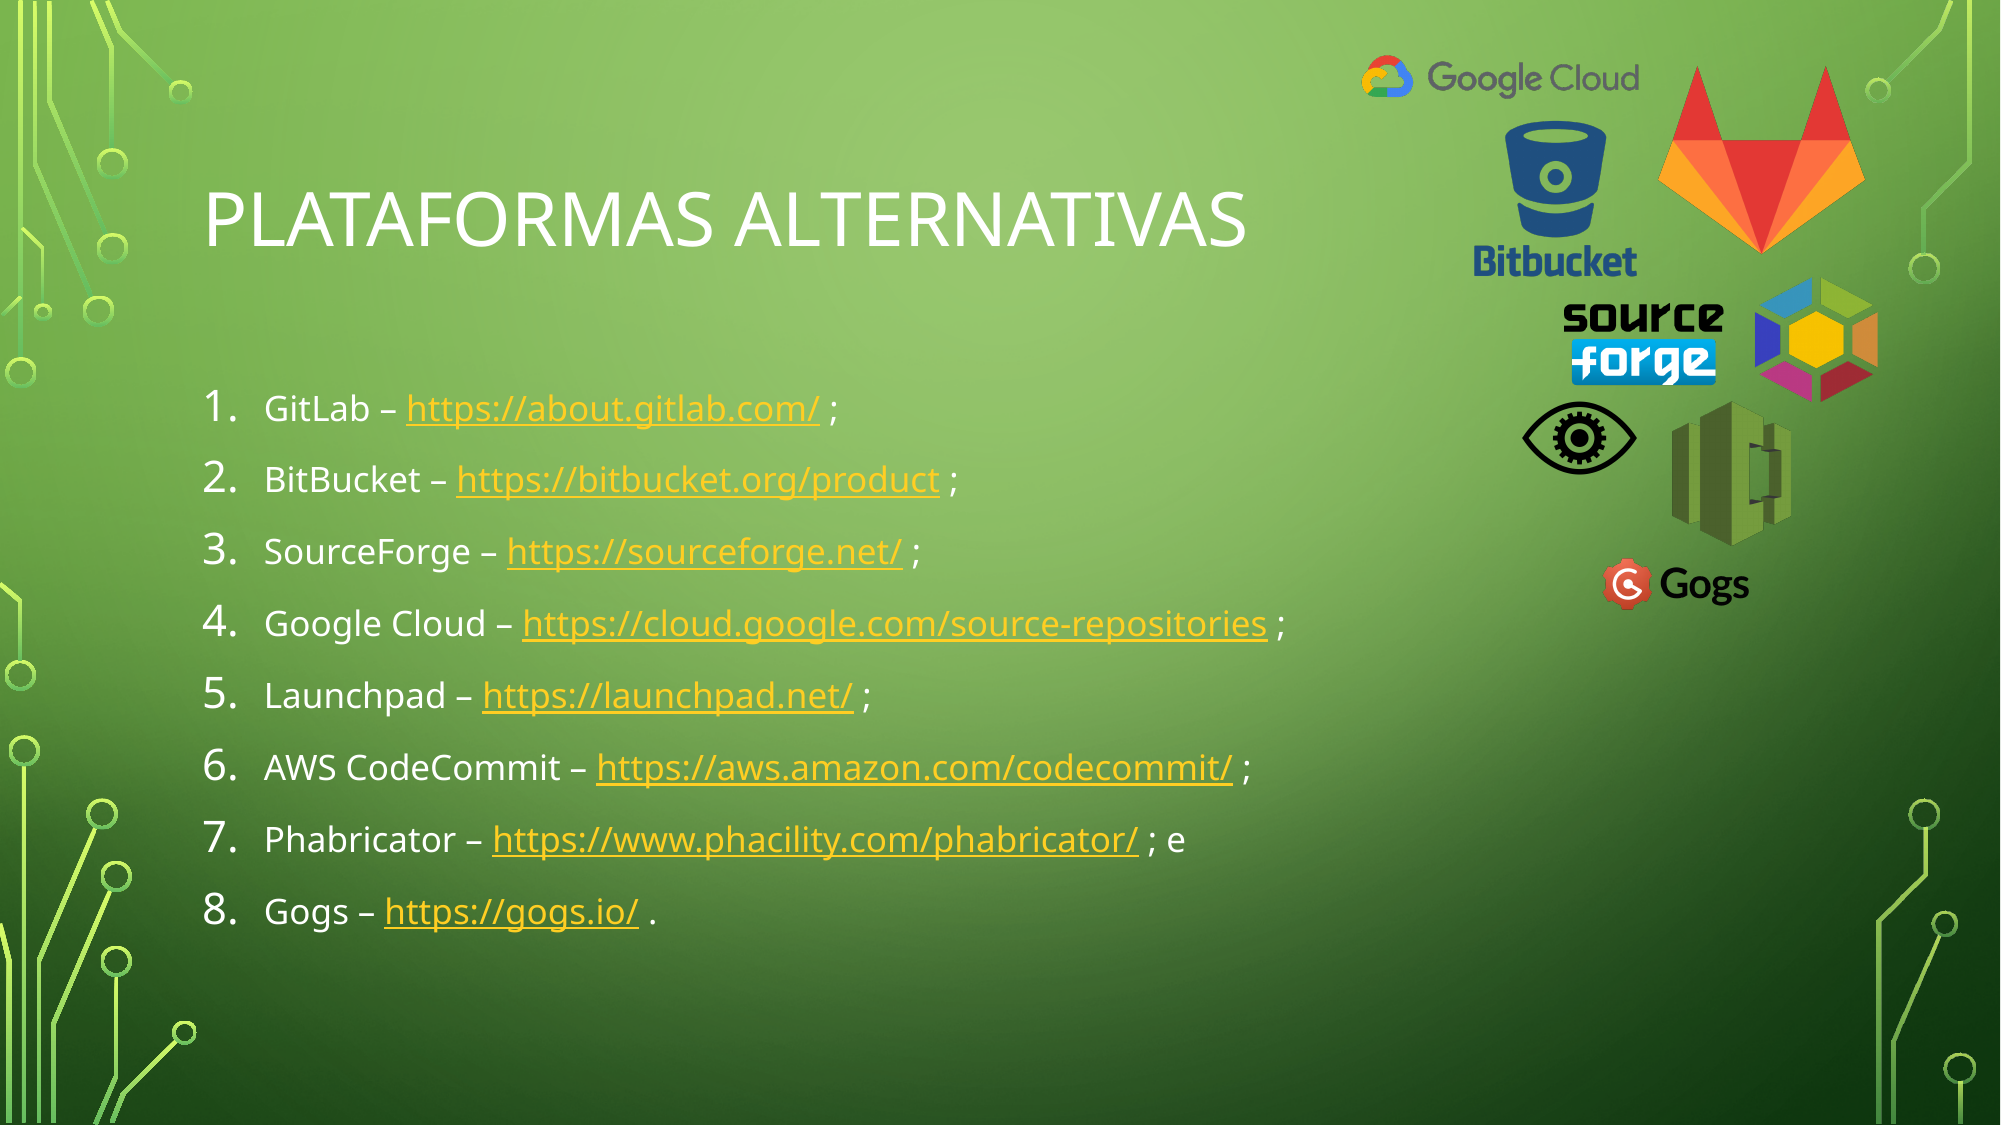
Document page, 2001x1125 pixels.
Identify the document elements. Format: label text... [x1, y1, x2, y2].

list GitLab – https://about.gitlab.com/ ; BitBucket – https://bitbucket.org/product ; SourceForge – https://sourceforge.net/ ; Google Cloud – https://cloud.google.com/source-repositories ; Launchpad – https://launchpad.net/ ; AWS CodeCommit – https://aws.amazon.com/codecommit/ ; Phabricator – https://www.phacility.com/phabricator/ ; e Gogs – https://gogs.io/ . [187, 369, 1813, 950]
picture [1359, 41, 1902, 622]
title Plataformas alternativas [187, 101, 1642, 344]
